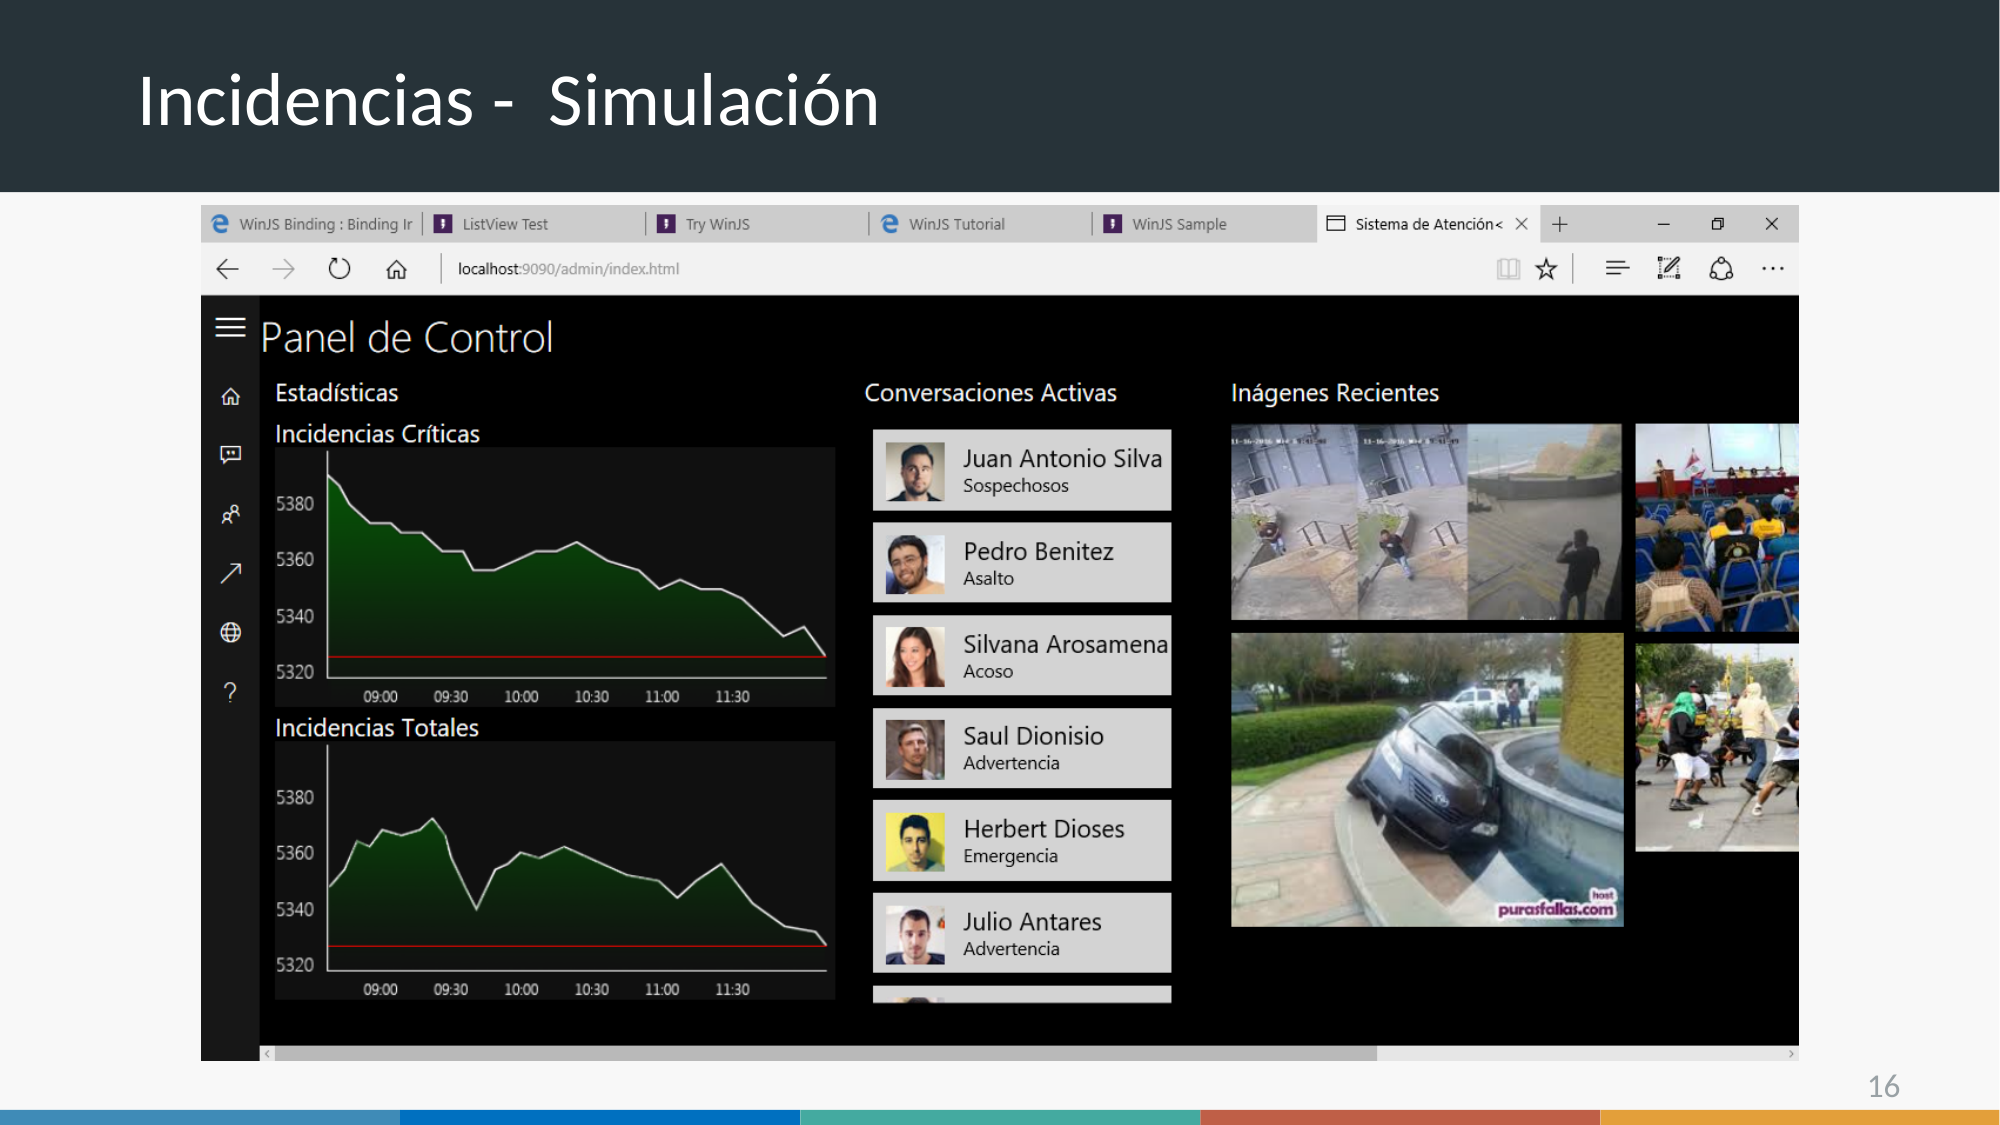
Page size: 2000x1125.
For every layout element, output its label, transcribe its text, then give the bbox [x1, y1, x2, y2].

slide_number 16 [1470, 1060, 1921, 1107]
title Incidencias - Simulación [137, 40, 1862, 151]
picture [200, 205, 1799, 1061]
